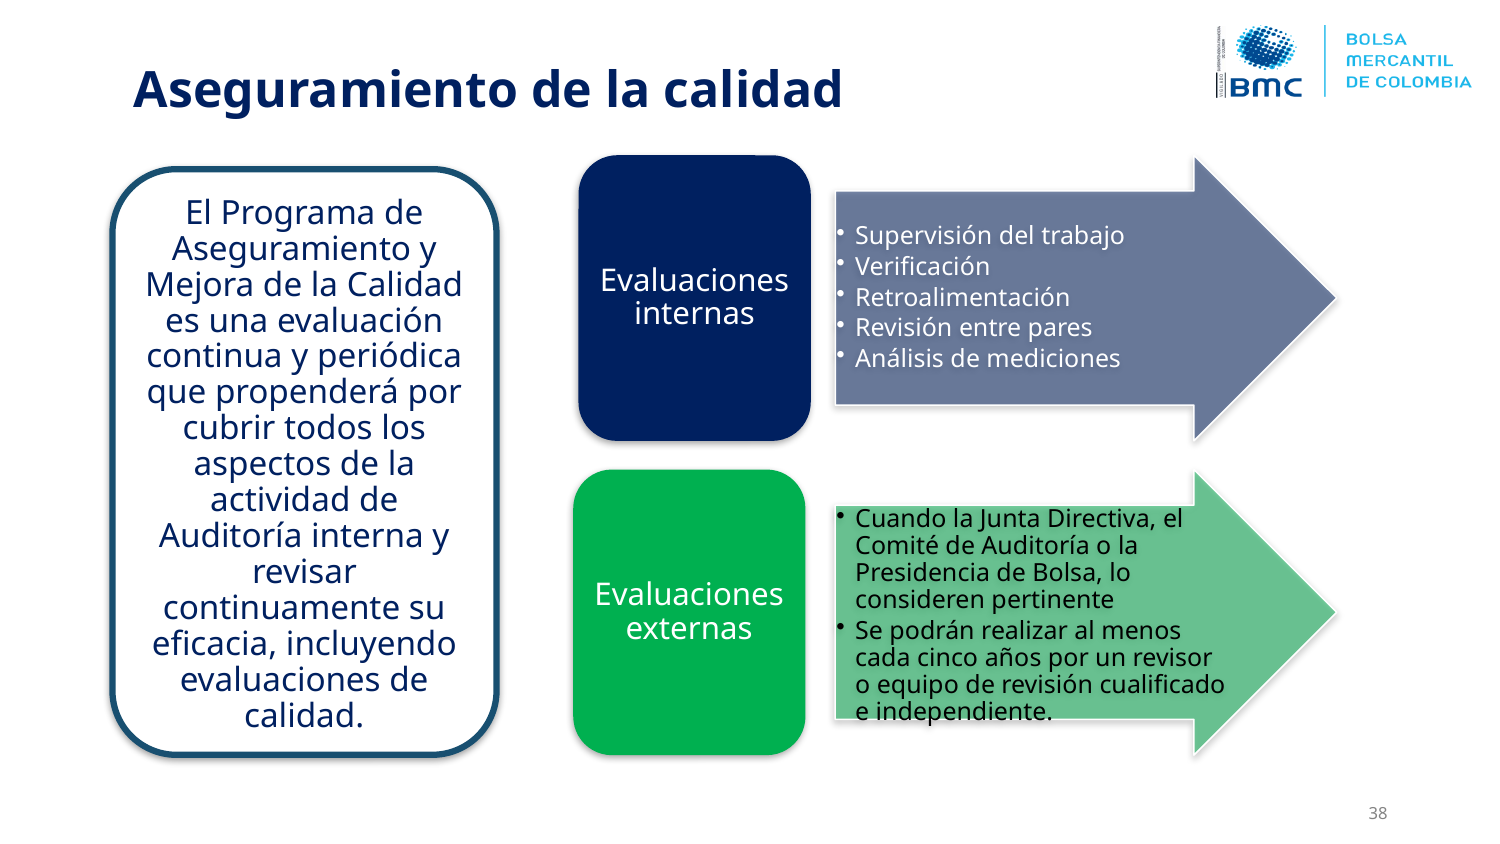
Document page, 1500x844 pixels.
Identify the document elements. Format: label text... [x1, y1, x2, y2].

list Aseguramiento de la calidad [133, 57, 1097, 139]
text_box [551, 154, 1389, 756]
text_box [112, 168, 497, 756]
picture [1228, 25, 1474, 101]
picture [1216, 26, 1226, 98]
